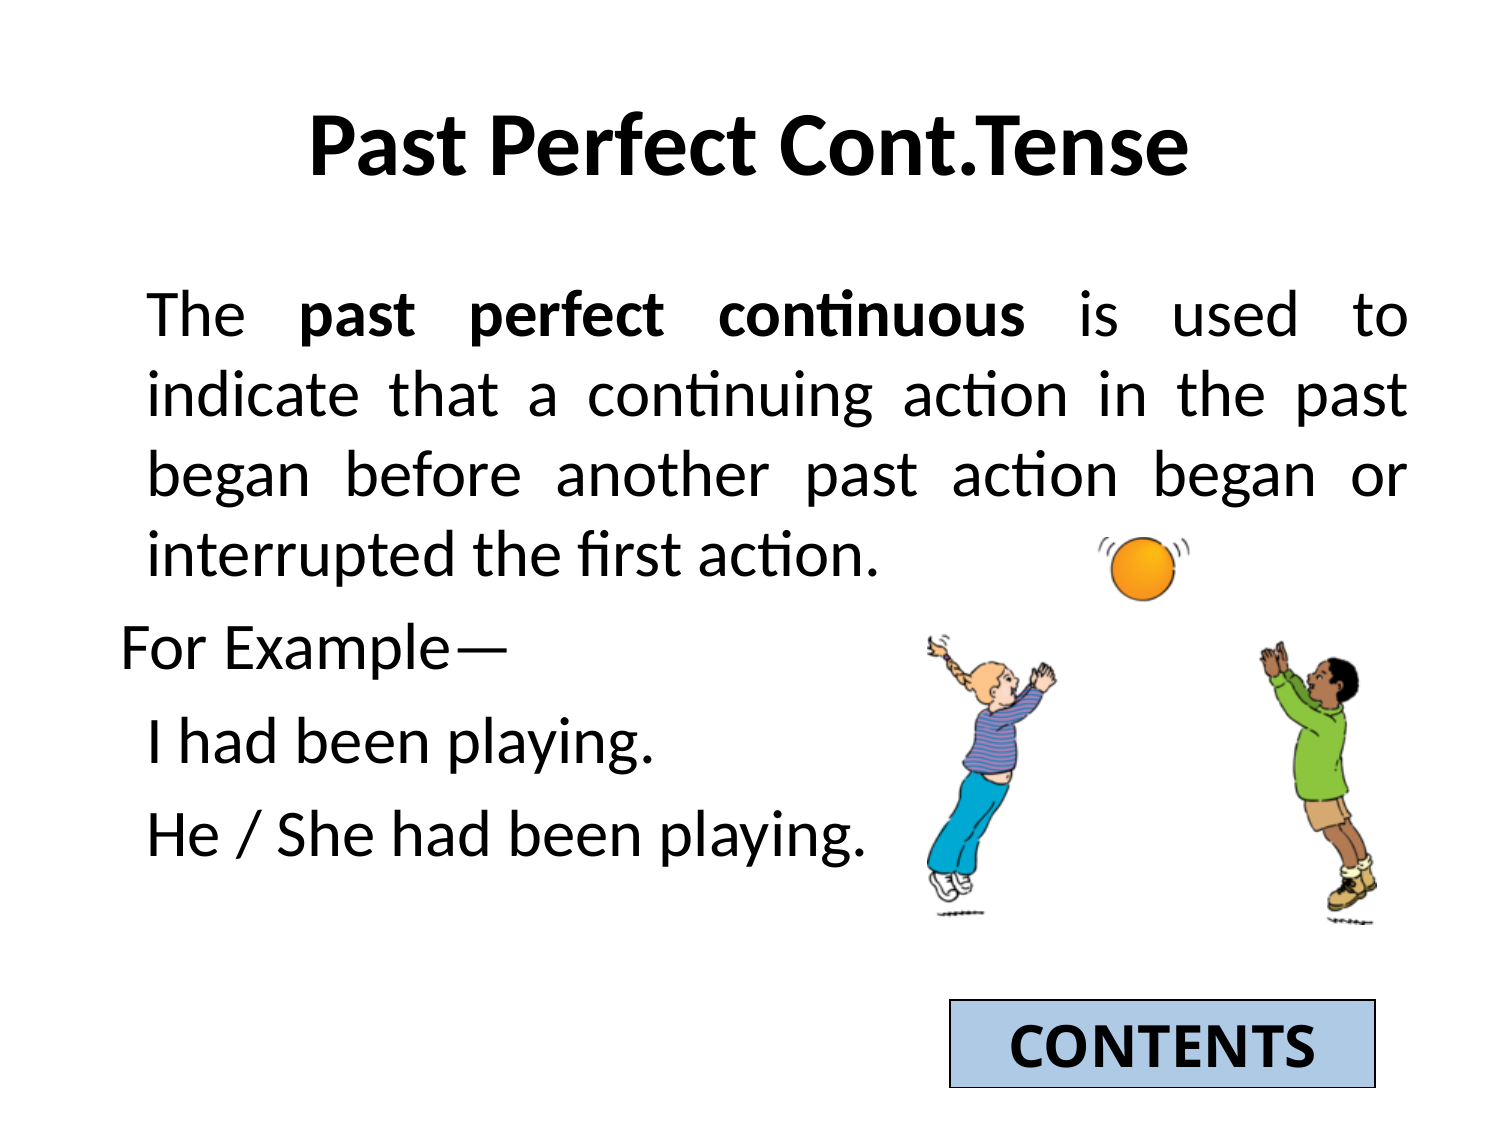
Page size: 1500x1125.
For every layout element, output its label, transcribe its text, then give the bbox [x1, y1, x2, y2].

picture [927, 537, 1378, 926]
title Past Perfect Cont.Tense [75, 45, 1425, 233]
text_box CONTENTS [950, 999, 1376, 1088]
list The past perfect continuous is used to indicate that a continuing action in the past began before another past action began or interrupted the first action. For Example— I had been playing. He / She had been playing. [75, 262, 1425, 1005]
